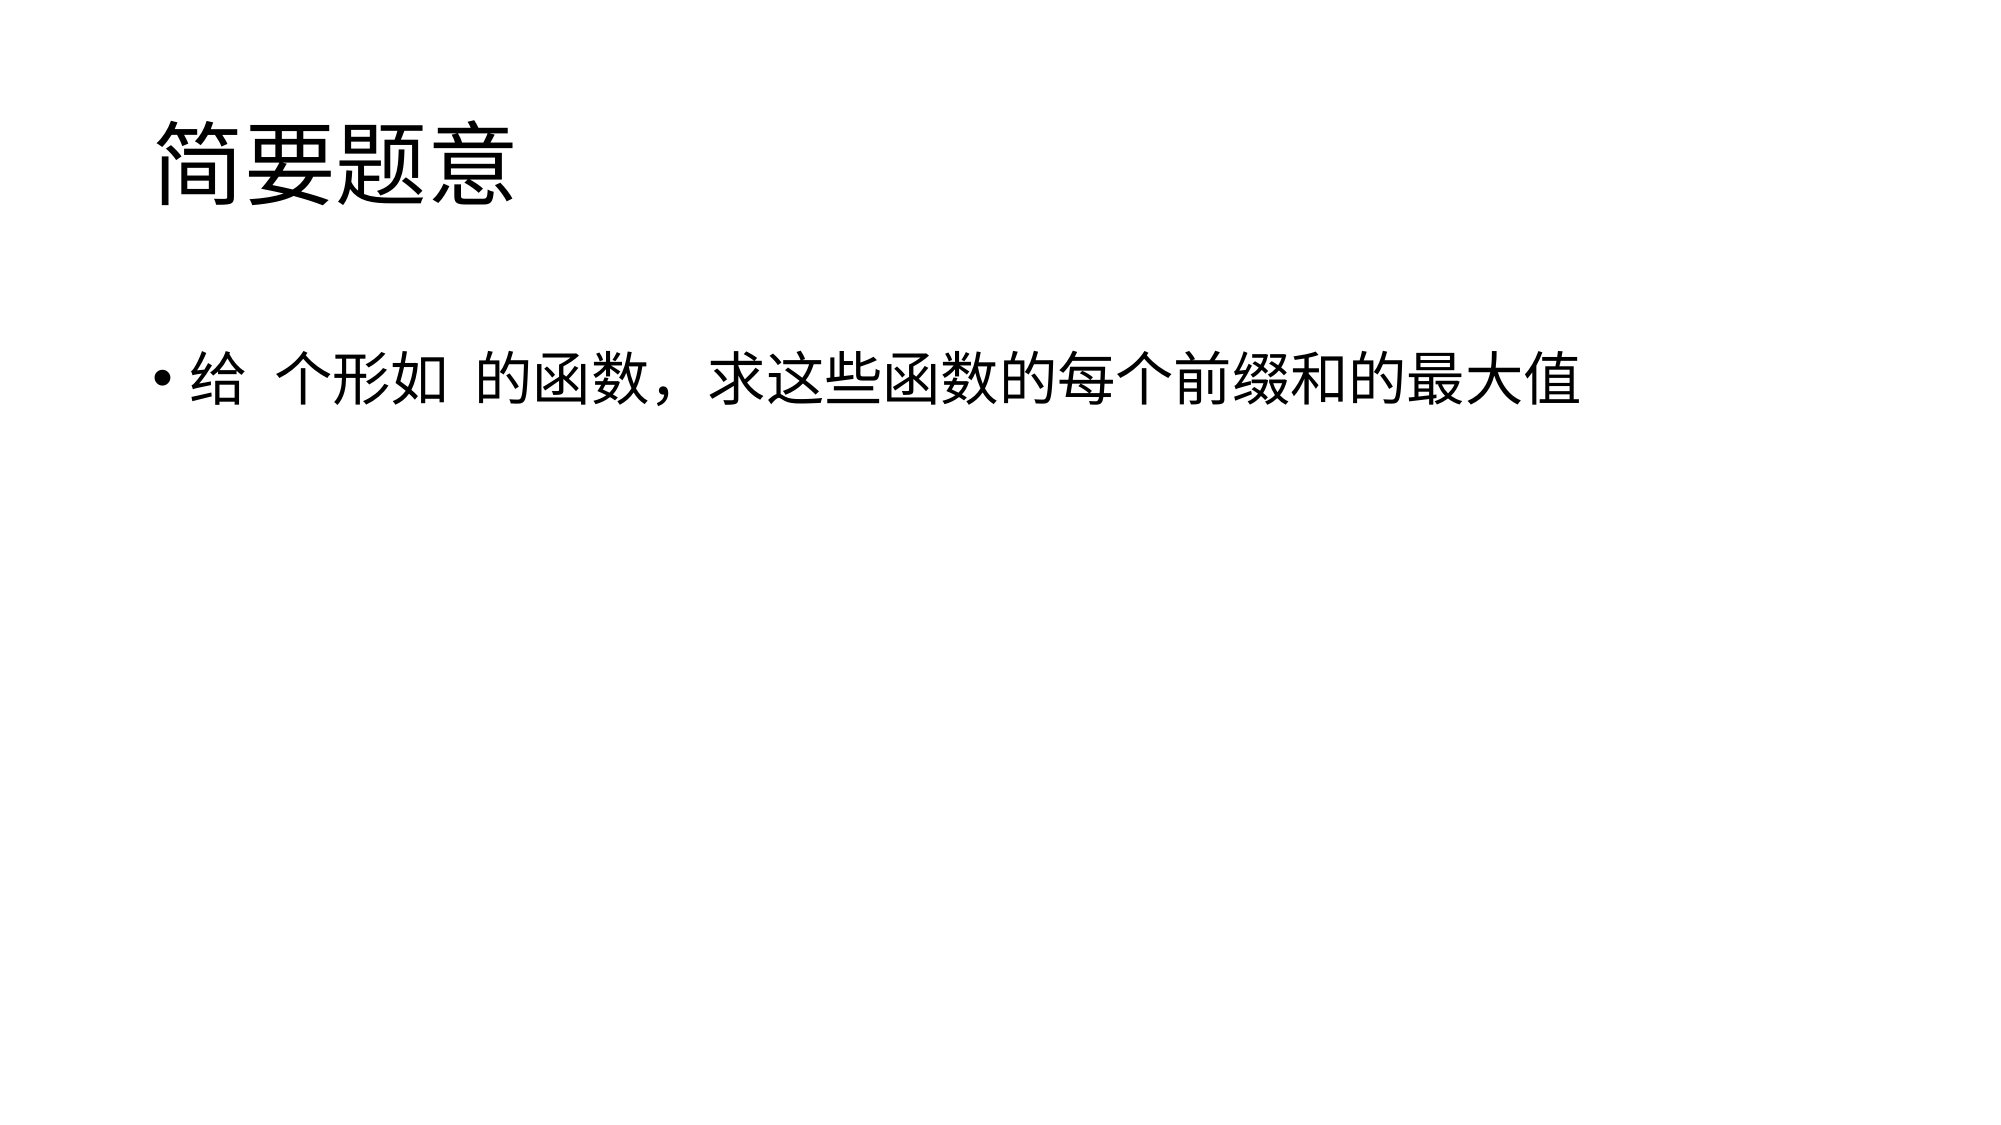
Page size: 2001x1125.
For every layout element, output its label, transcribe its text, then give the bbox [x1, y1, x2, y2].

title 简要题意 [137, 59, 1863, 278]
